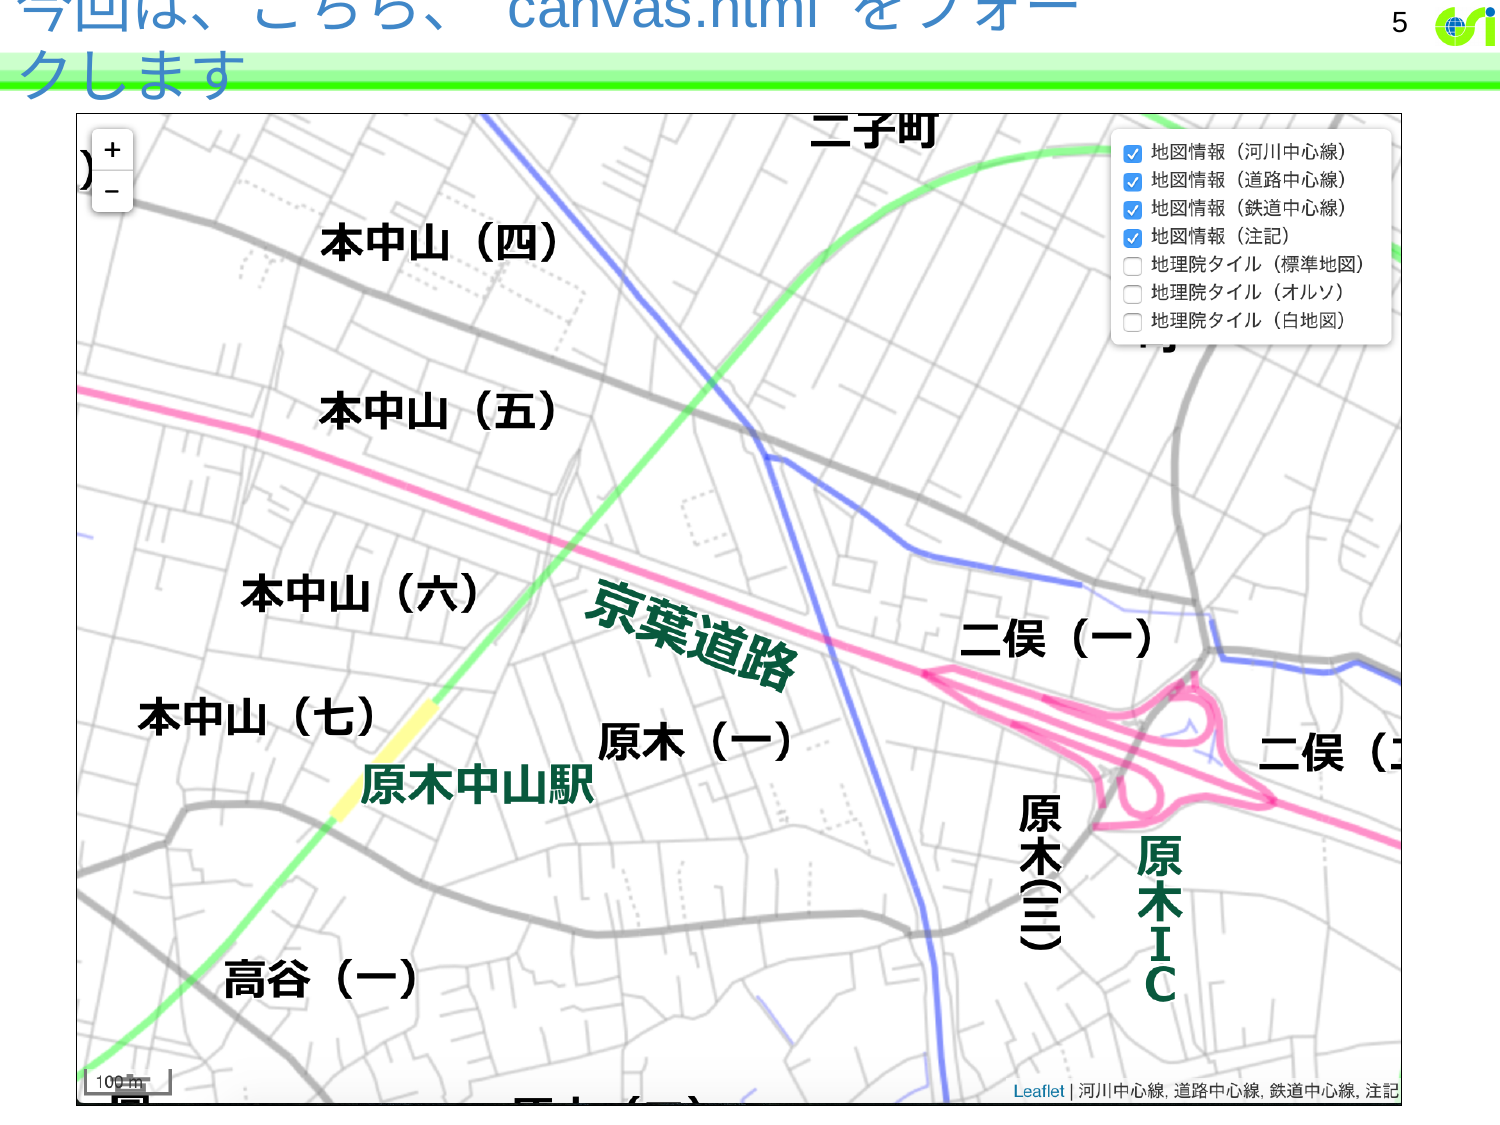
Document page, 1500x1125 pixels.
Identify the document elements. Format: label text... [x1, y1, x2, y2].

title 今回は、こちら、 canvas.html をフォークします [0, 0, 1152, 79]
slide_number 5 [1072, 0, 1424, 74]
picture [76, 113, 1402, 1107]
picture [0, 0, 1500, 91]
